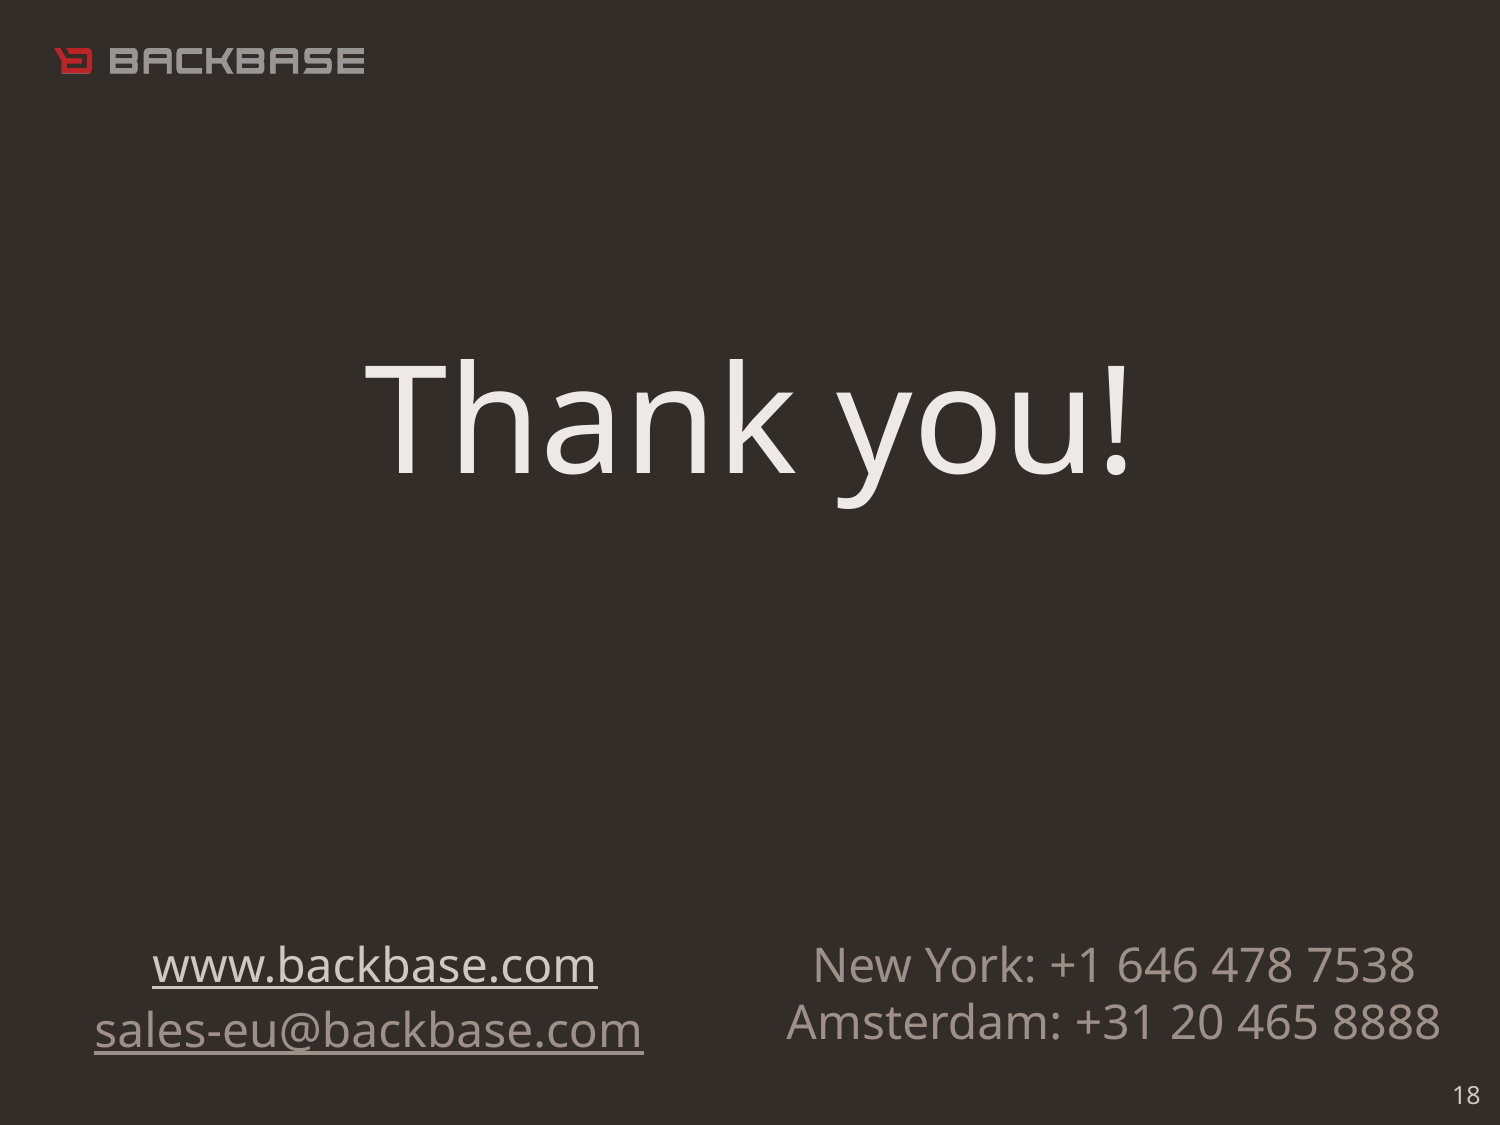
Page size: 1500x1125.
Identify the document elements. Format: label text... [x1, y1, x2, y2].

slide_number 18 [1221, 1076, 1496, 1118]
picture [54, 48, 364, 74]
